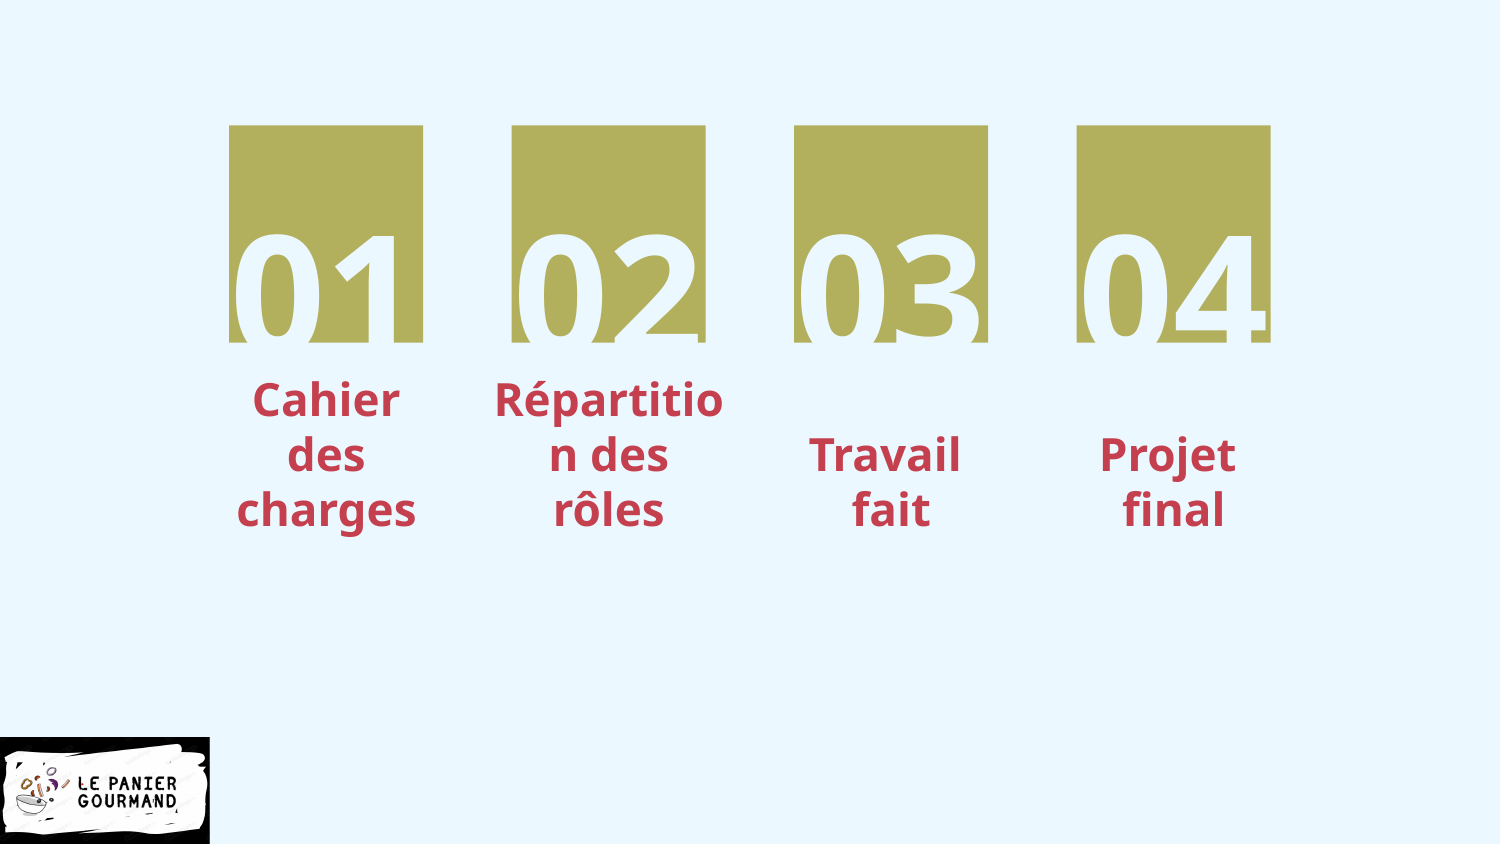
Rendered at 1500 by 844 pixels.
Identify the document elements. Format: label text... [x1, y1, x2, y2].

title 01 [156, 173, 439, 405]
text_box [511, 125, 706, 173]
text_box [1076, 125, 1271, 173]
text_box [229, 125, 424, 173]
title Répartition des rôles [477, 405, 741, 551]
picture [0, 737, 210, 844]
title Projet final [1042, 405, 1306, 551]
title 04 [1004, 173, 1344, 405]
title Cahier des charges [194, 405, 458, 551]
title 03 [721, 173, 1004, 405]
title 02 [439, 173, 721, 405]
title Travail fait [759, 405, 1023, 551]
text_box [794, 125, 989, 173]
